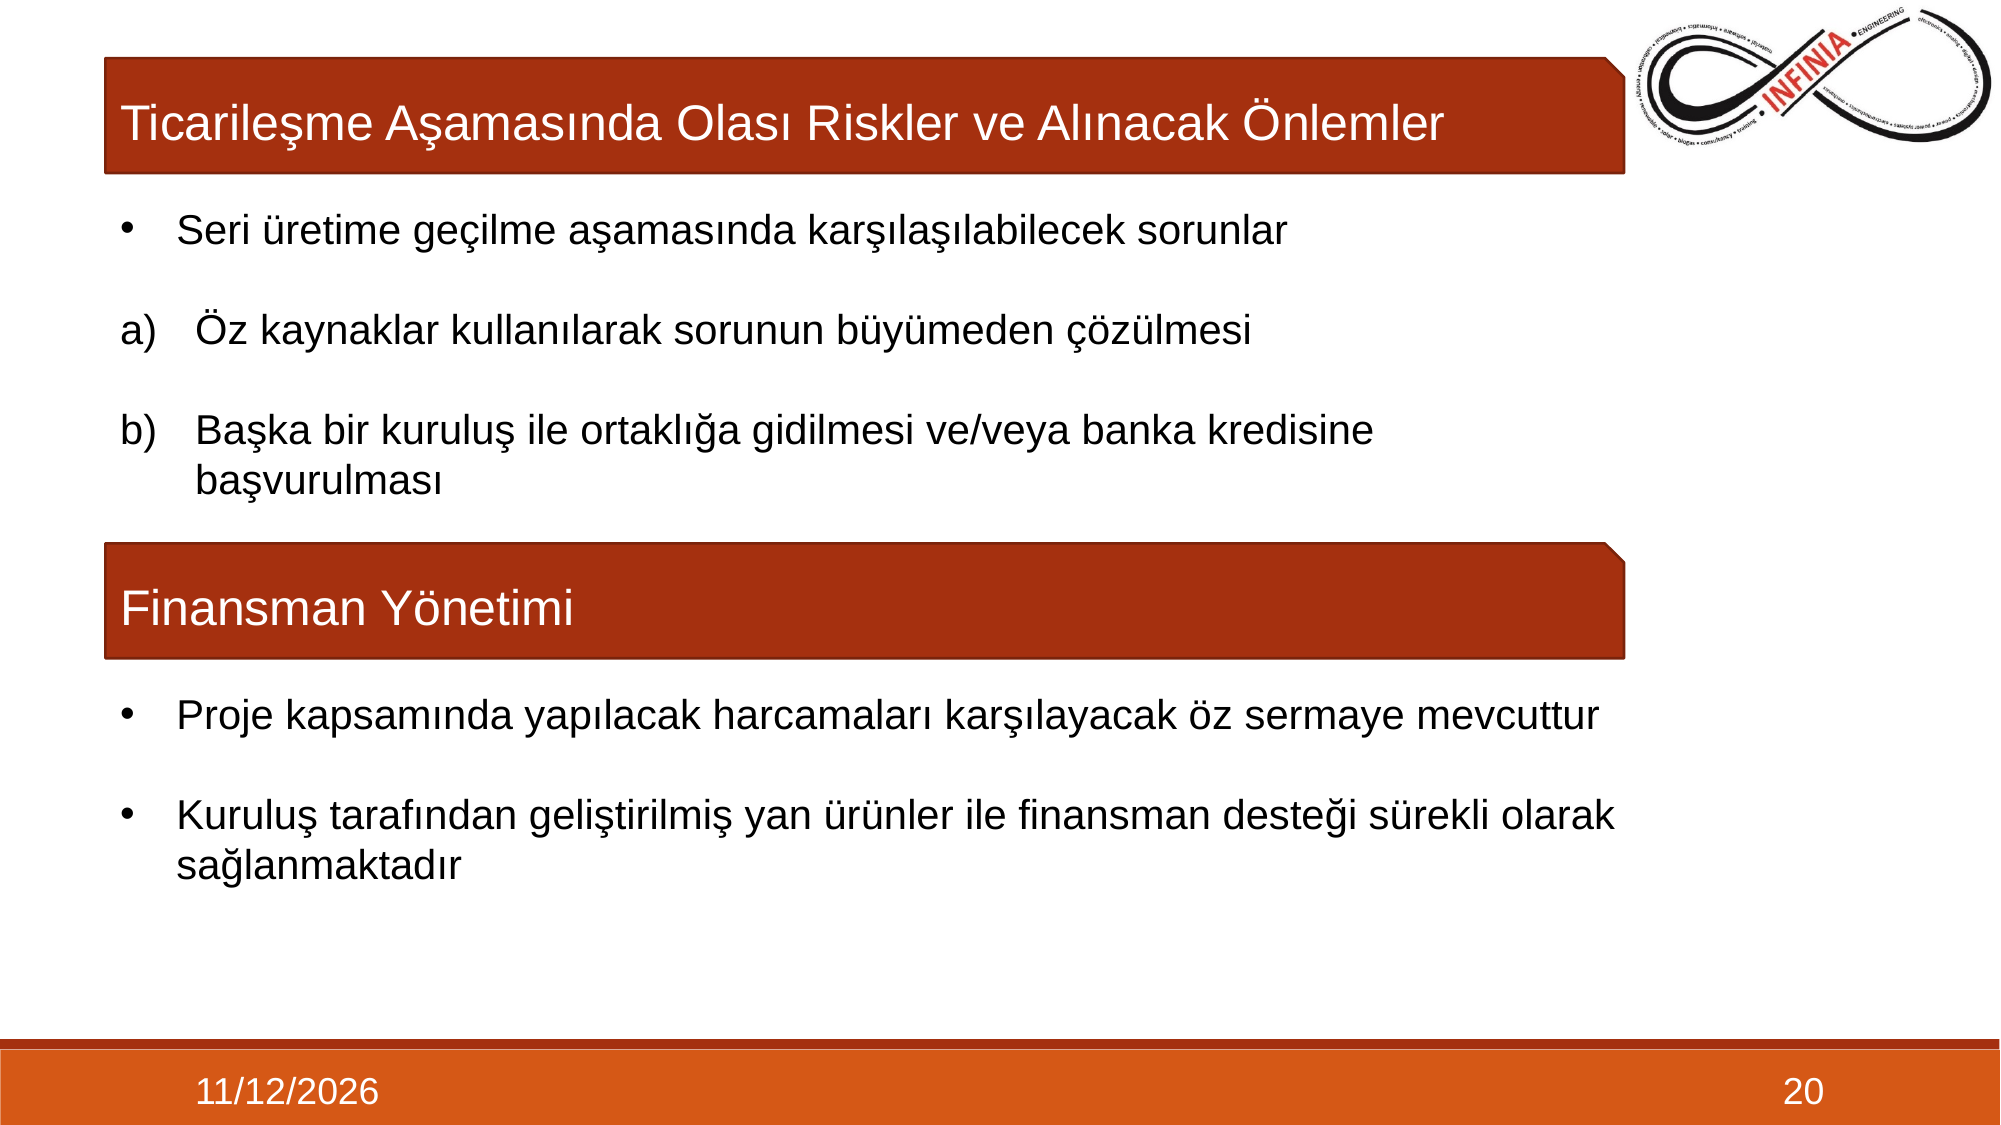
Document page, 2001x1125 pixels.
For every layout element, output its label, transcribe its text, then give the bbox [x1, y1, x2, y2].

picture [1623, 0, 2000, 158]
text_box Finansman Yönetimi [104, 542, 1626, 660]
text_box Ticarileşme Aşamasında Olası Riskler ve Alınacak Önlemler [104, 56, 1626, 175]
text_box Seri üretime geçilme aşamasında karşılaşılabilecek sorunlar Öz kaynaklar kullanılarak sorunun büyümeden çözülmesi Başka bir kuruluş ile ortaklığa gidilmesi ve/veya banka kredisine başvurulması [105, 195, 1650, 511]
text_box Proje kapsamında yapılacak harcamaları karşılayacak öz sermaye mevcuttur Kuruluş tarafından geliştirilmiş yan ürünler ile finansman desteği sürekli olarak sağlanmaktadır [105, 680, 1650, 896]
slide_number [180, 1059, 586, 1120]
slide_number 20 [1624, 1059, 1840, 1120]
